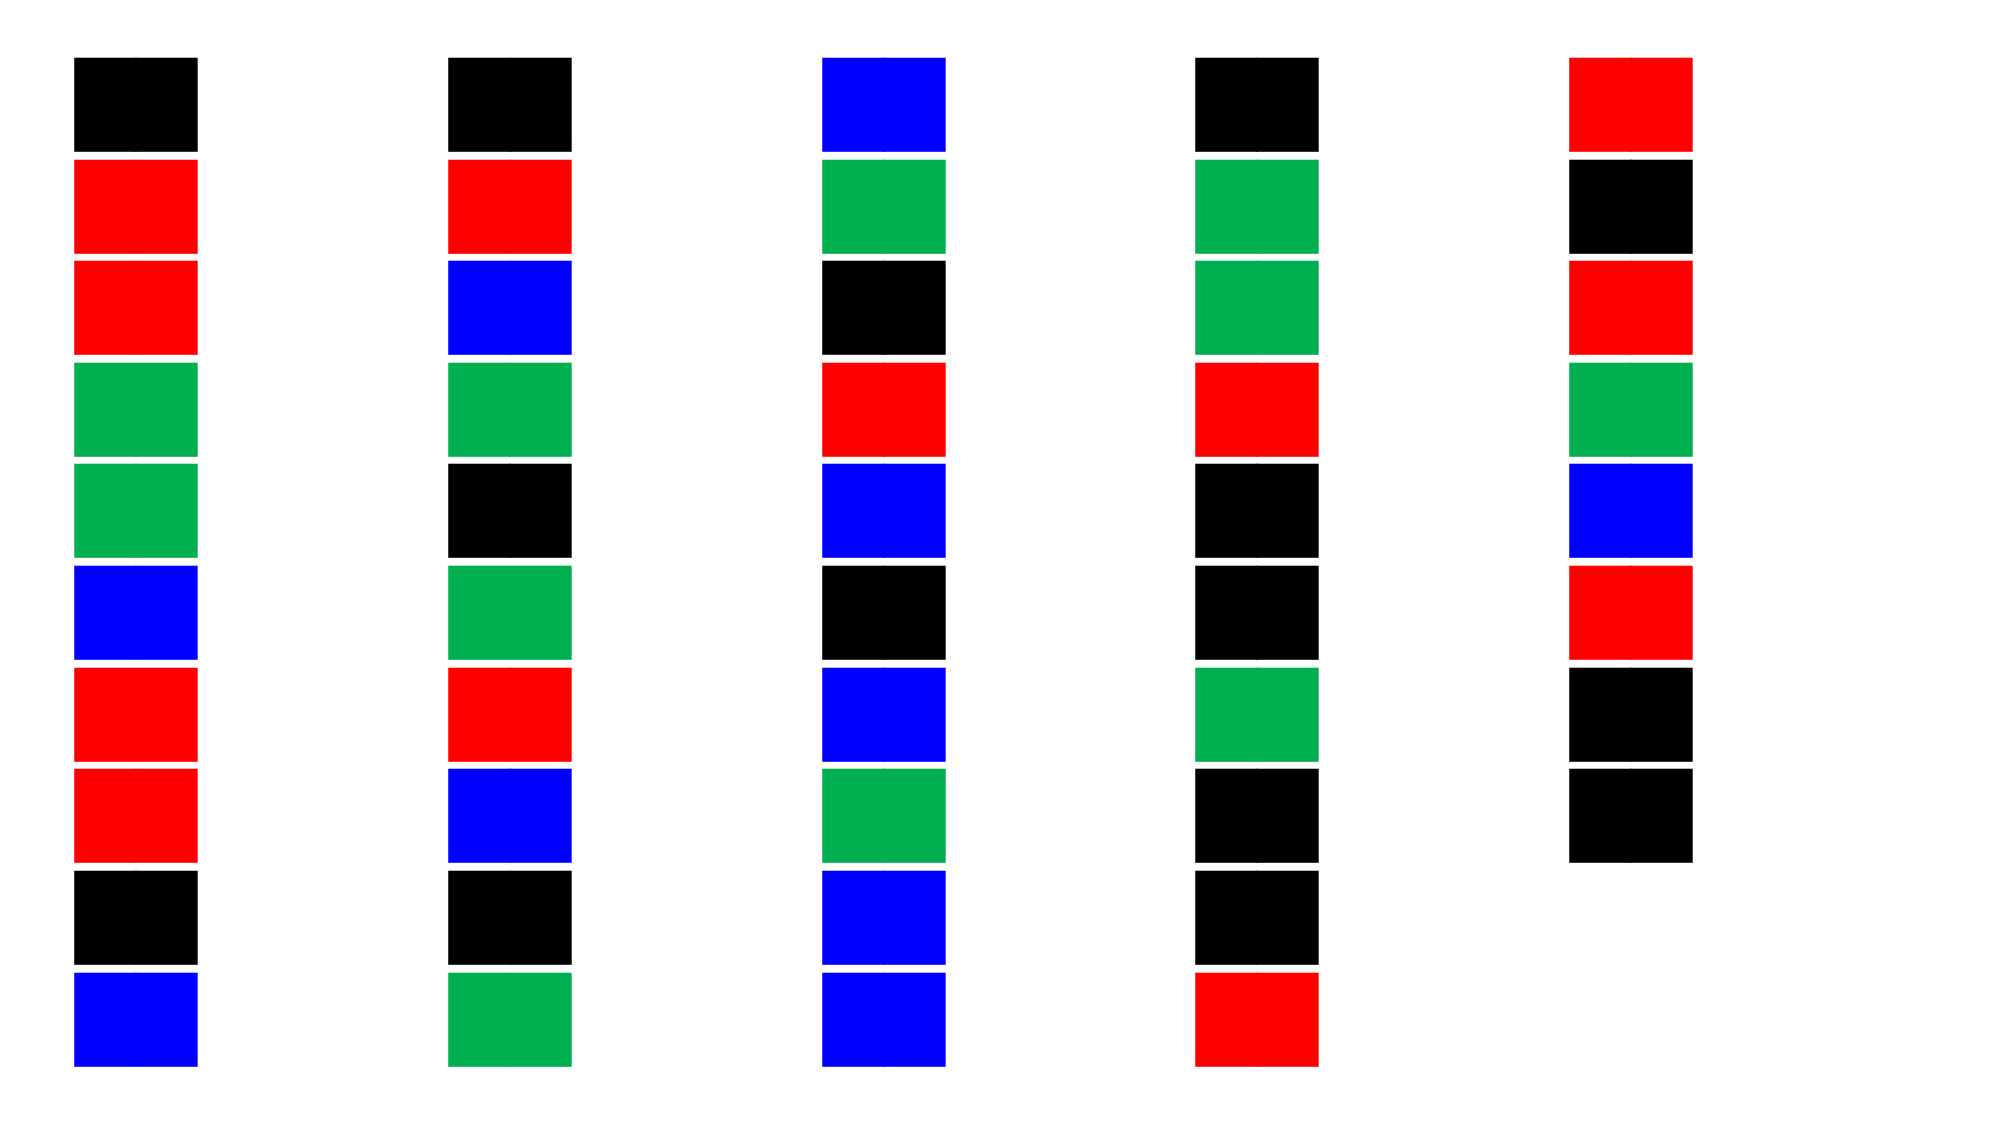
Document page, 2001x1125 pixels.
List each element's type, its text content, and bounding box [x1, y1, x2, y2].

list ██ ██ ██ ██ ██ ██ ██ ██ ██ ██ ██ ██ ██ ██ ██ ██ ██ ██ ██ ██ ██ ██ ██ ██ ██ ██ ██ ██ ██ ██ ██ ██ ██ ██ ██ ██ ██ ██ ██ ██ ██ ██ ██ ██ ██ ██ ██ ██ [60, 39, 1960, 1076]
